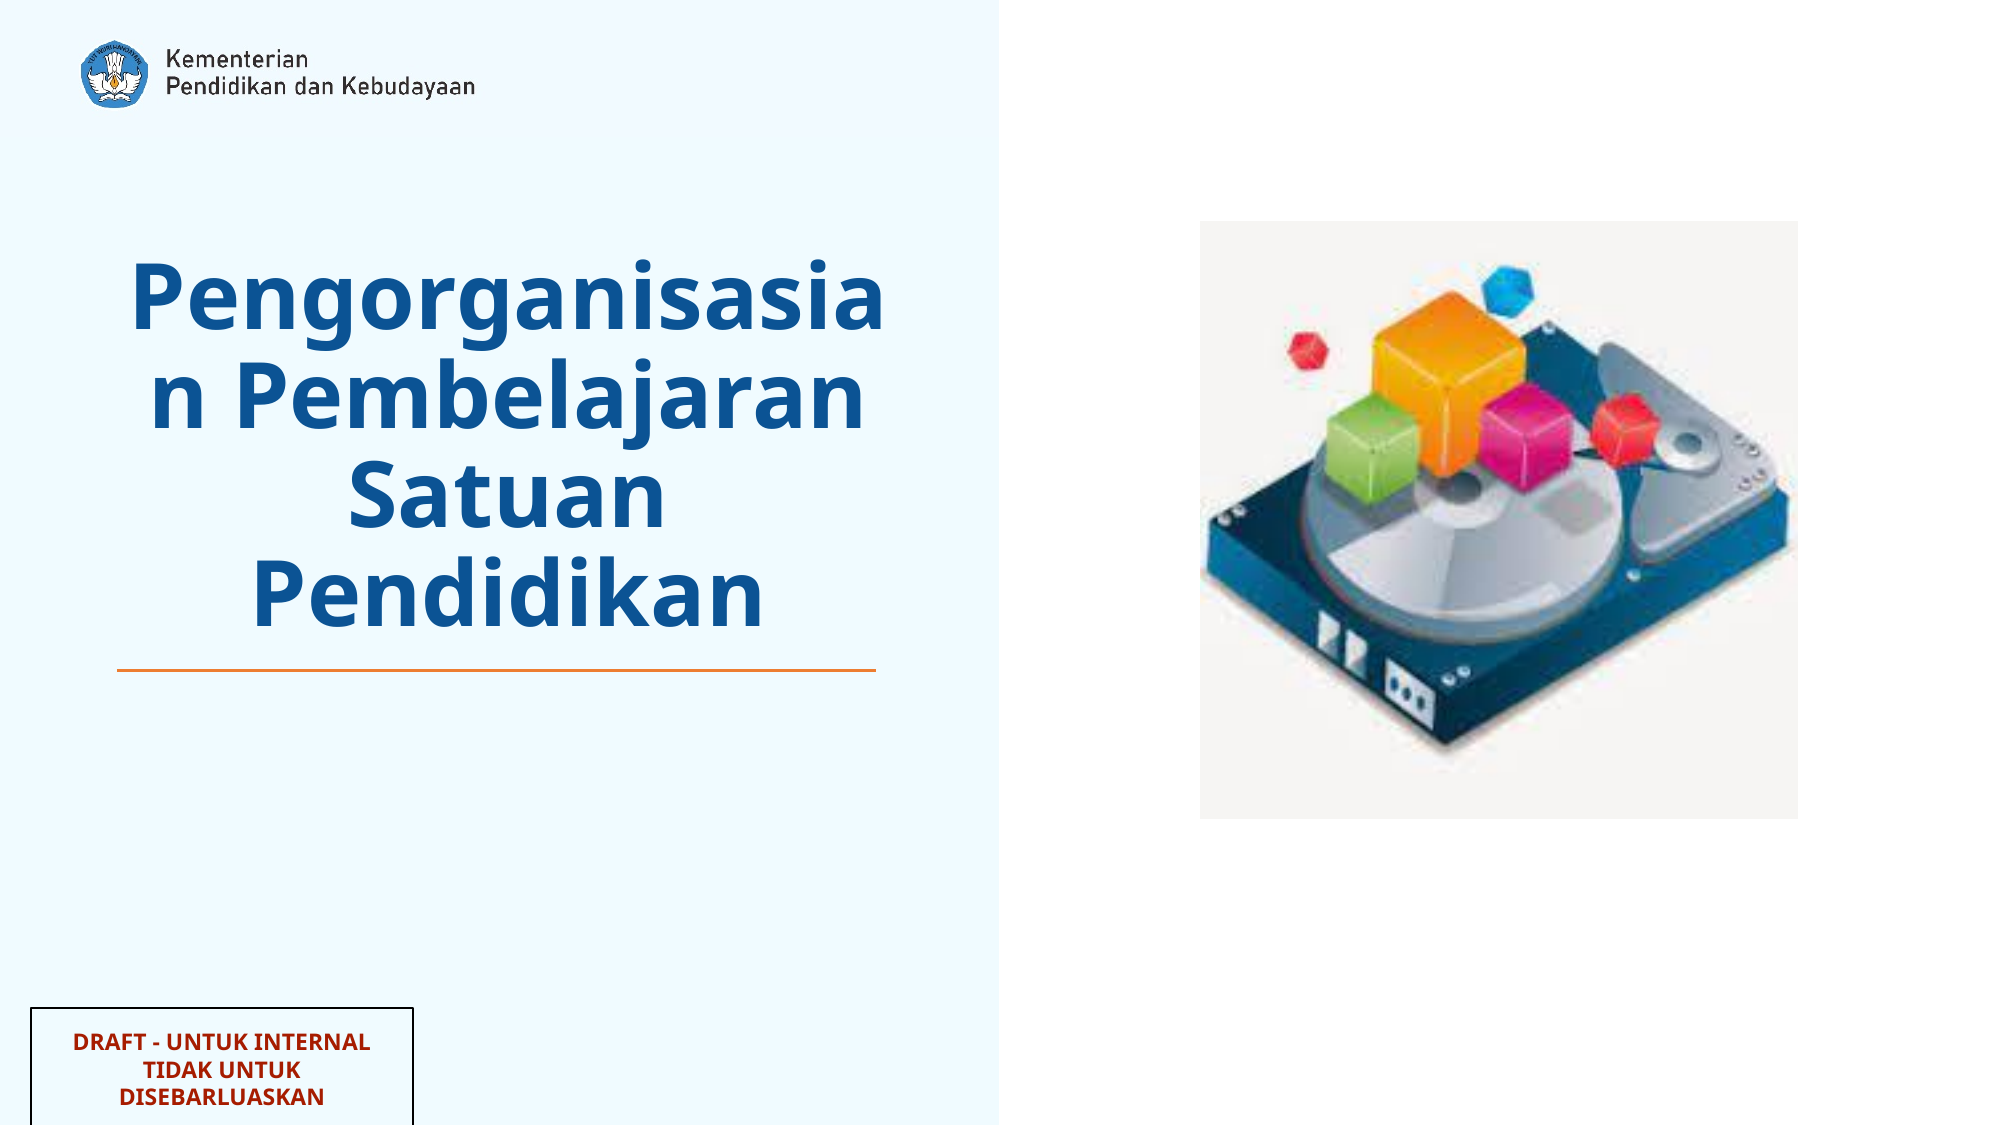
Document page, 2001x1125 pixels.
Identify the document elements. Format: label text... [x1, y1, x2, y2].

picture [1199, 221, 1798, 820]
picture [0, 0, 999, 137]
title Pengorganisasian Pembelajaran Satuan Pendidikan [88, 319, 929, 655]
text_box DRAFT - UNTUK INTERNAL TIDAK UNTUK DISEBARLUASKAN [31, 1007, 413, 1125]
